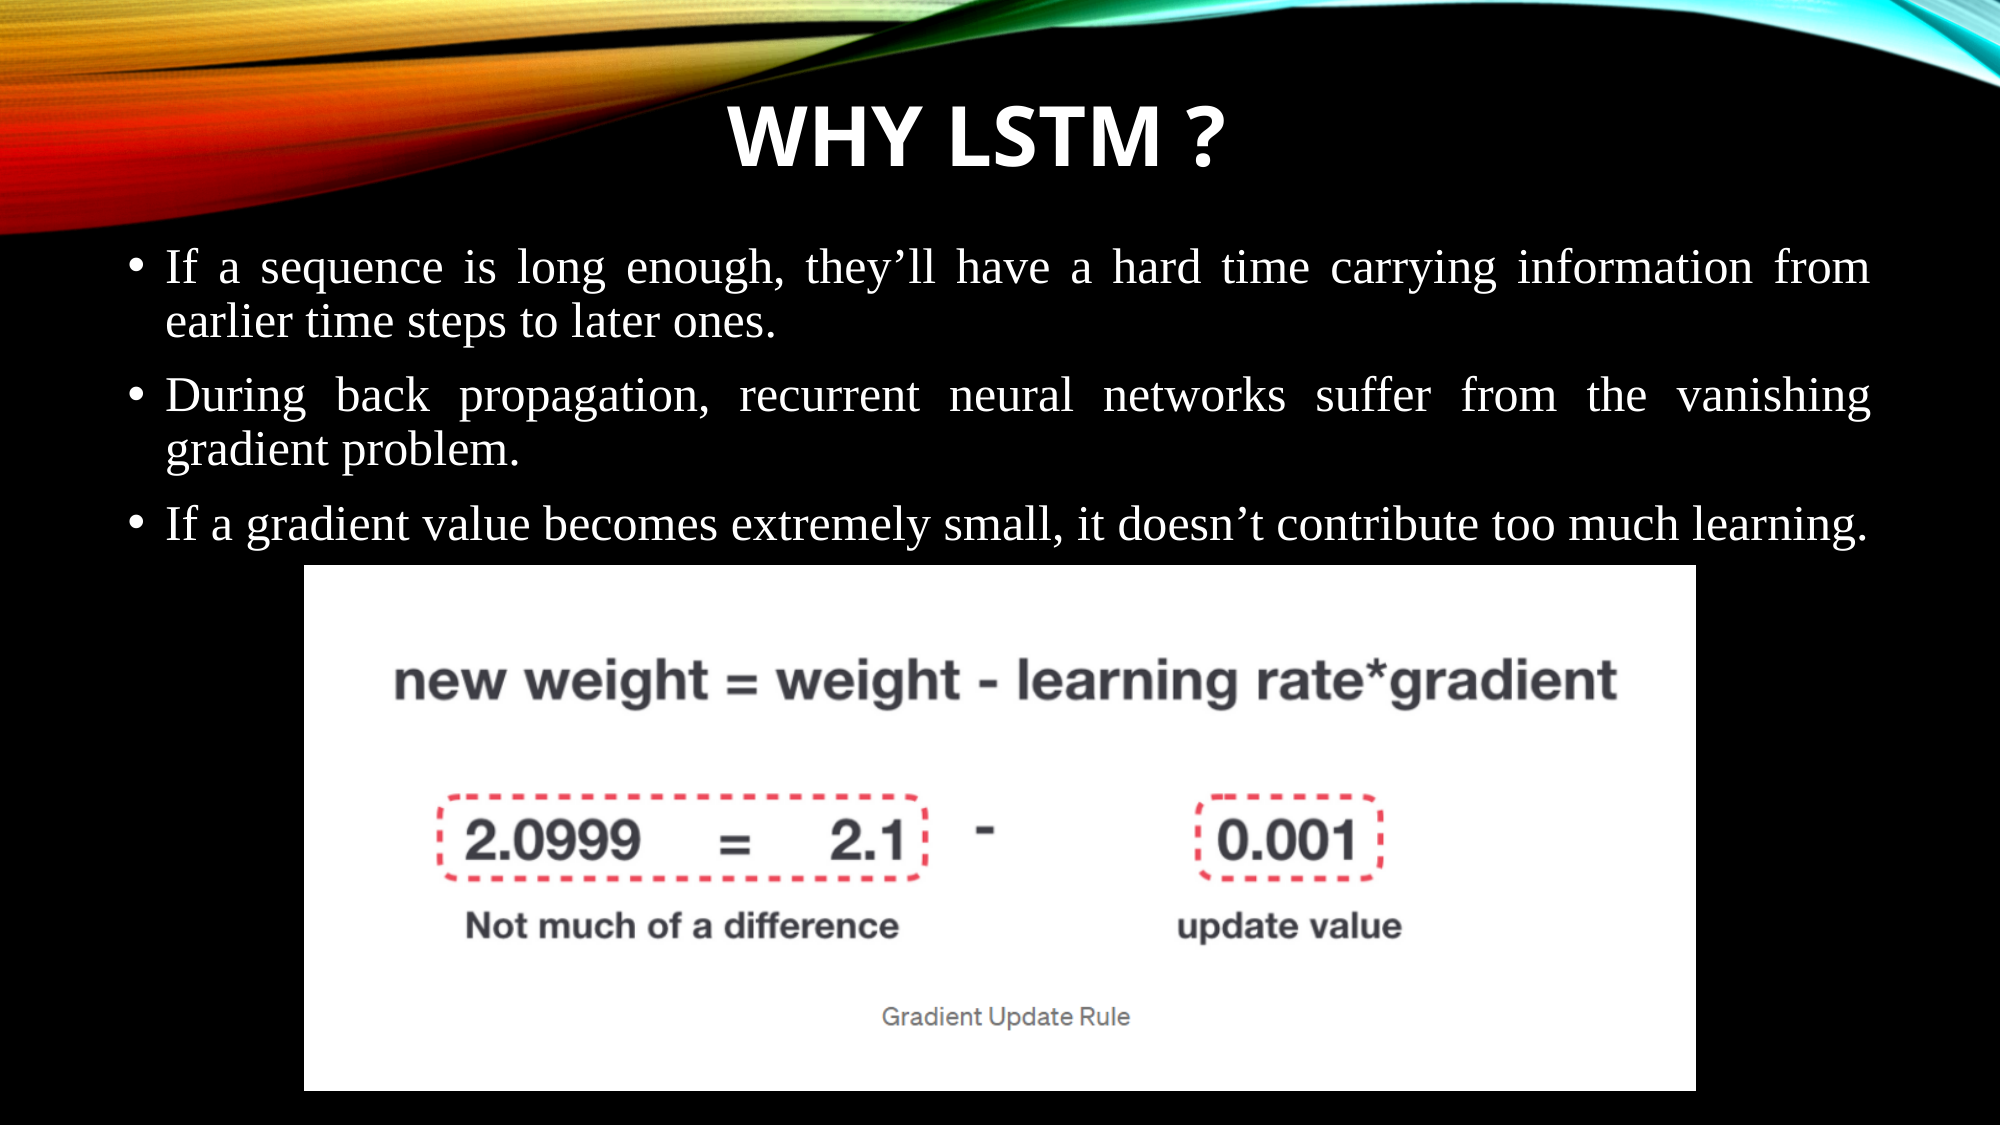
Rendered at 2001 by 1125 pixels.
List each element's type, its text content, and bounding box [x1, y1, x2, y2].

picture [0, 0, 2000, 237]
title WHY LSTM ? [89, 33, 1865, 247]
list If a sequence is long enough, they’ll have a hard time carrying information from earlier time steps to later ones. During back propagation, recurrent neural networks suffer from the vanishing gradient problem. If a gradient value becomes extremely small, it doesn’t contribute too much learning. [112, 232, 1888, 893]
picture [304, 565, 1696, 1092]
